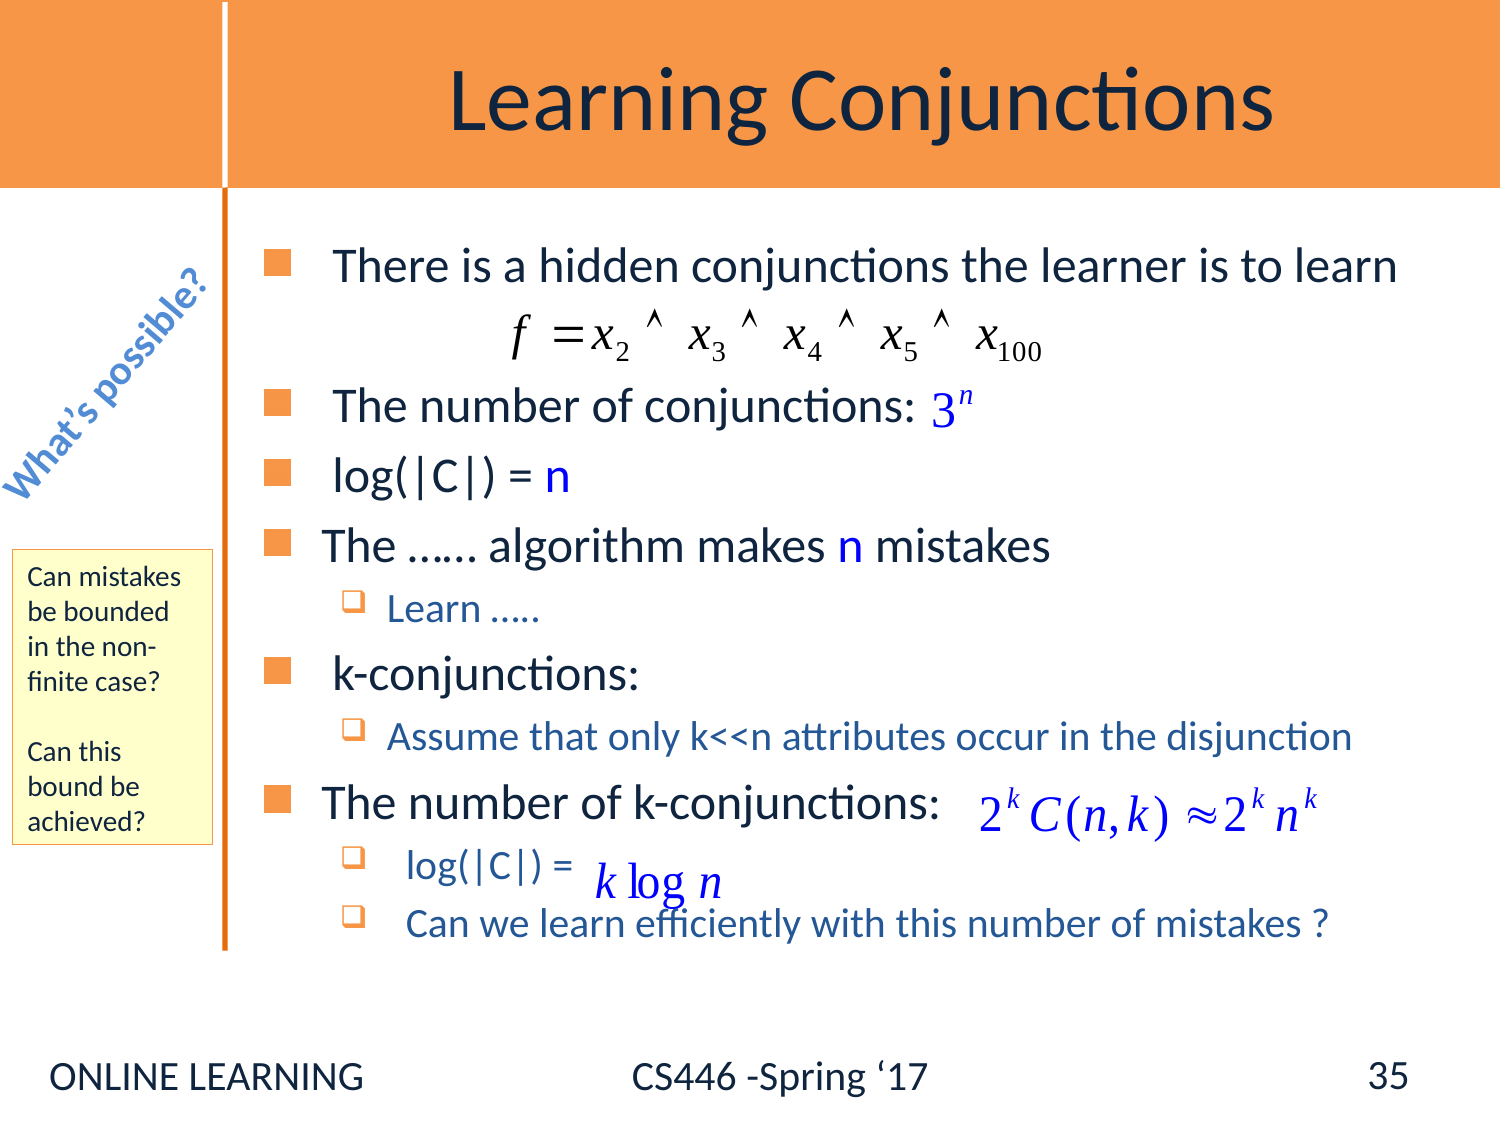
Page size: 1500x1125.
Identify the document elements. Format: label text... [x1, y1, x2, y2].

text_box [924, 383, 983, 438]
picture [264, 249, 291, 276]
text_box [587, 851, 732, 917]
list There is a hidden conjunctions the learner is to learn The number of conjunctions: log(|C|) = n The …… algorithm makes n mistakes Learn ….. k-conjunctions: Assume that only k<<n attributes occur in the disjunction The number of k-conjunctions: log(|C|) = Can we learn efficiently with this number of mistakes ? [249, 224, 1425, 968]
title Learning Conjunctions [225, 0, 1500, 188]
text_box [970, 775, 1326, 851]
picture [264, 529, 291, 556]
text_box Can mistakes be bounded in the non-finite case? Can this bound be achieved? [12, 549, 213, 845]
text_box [494, 299, 1051, 375]
picture [264, 785, 291, 813]
list What’s possible? [0, 212, 402, 600]
picture [264, 657, 291, 684]
slide_number 35 [1074, 1042, 1425, 1103]
